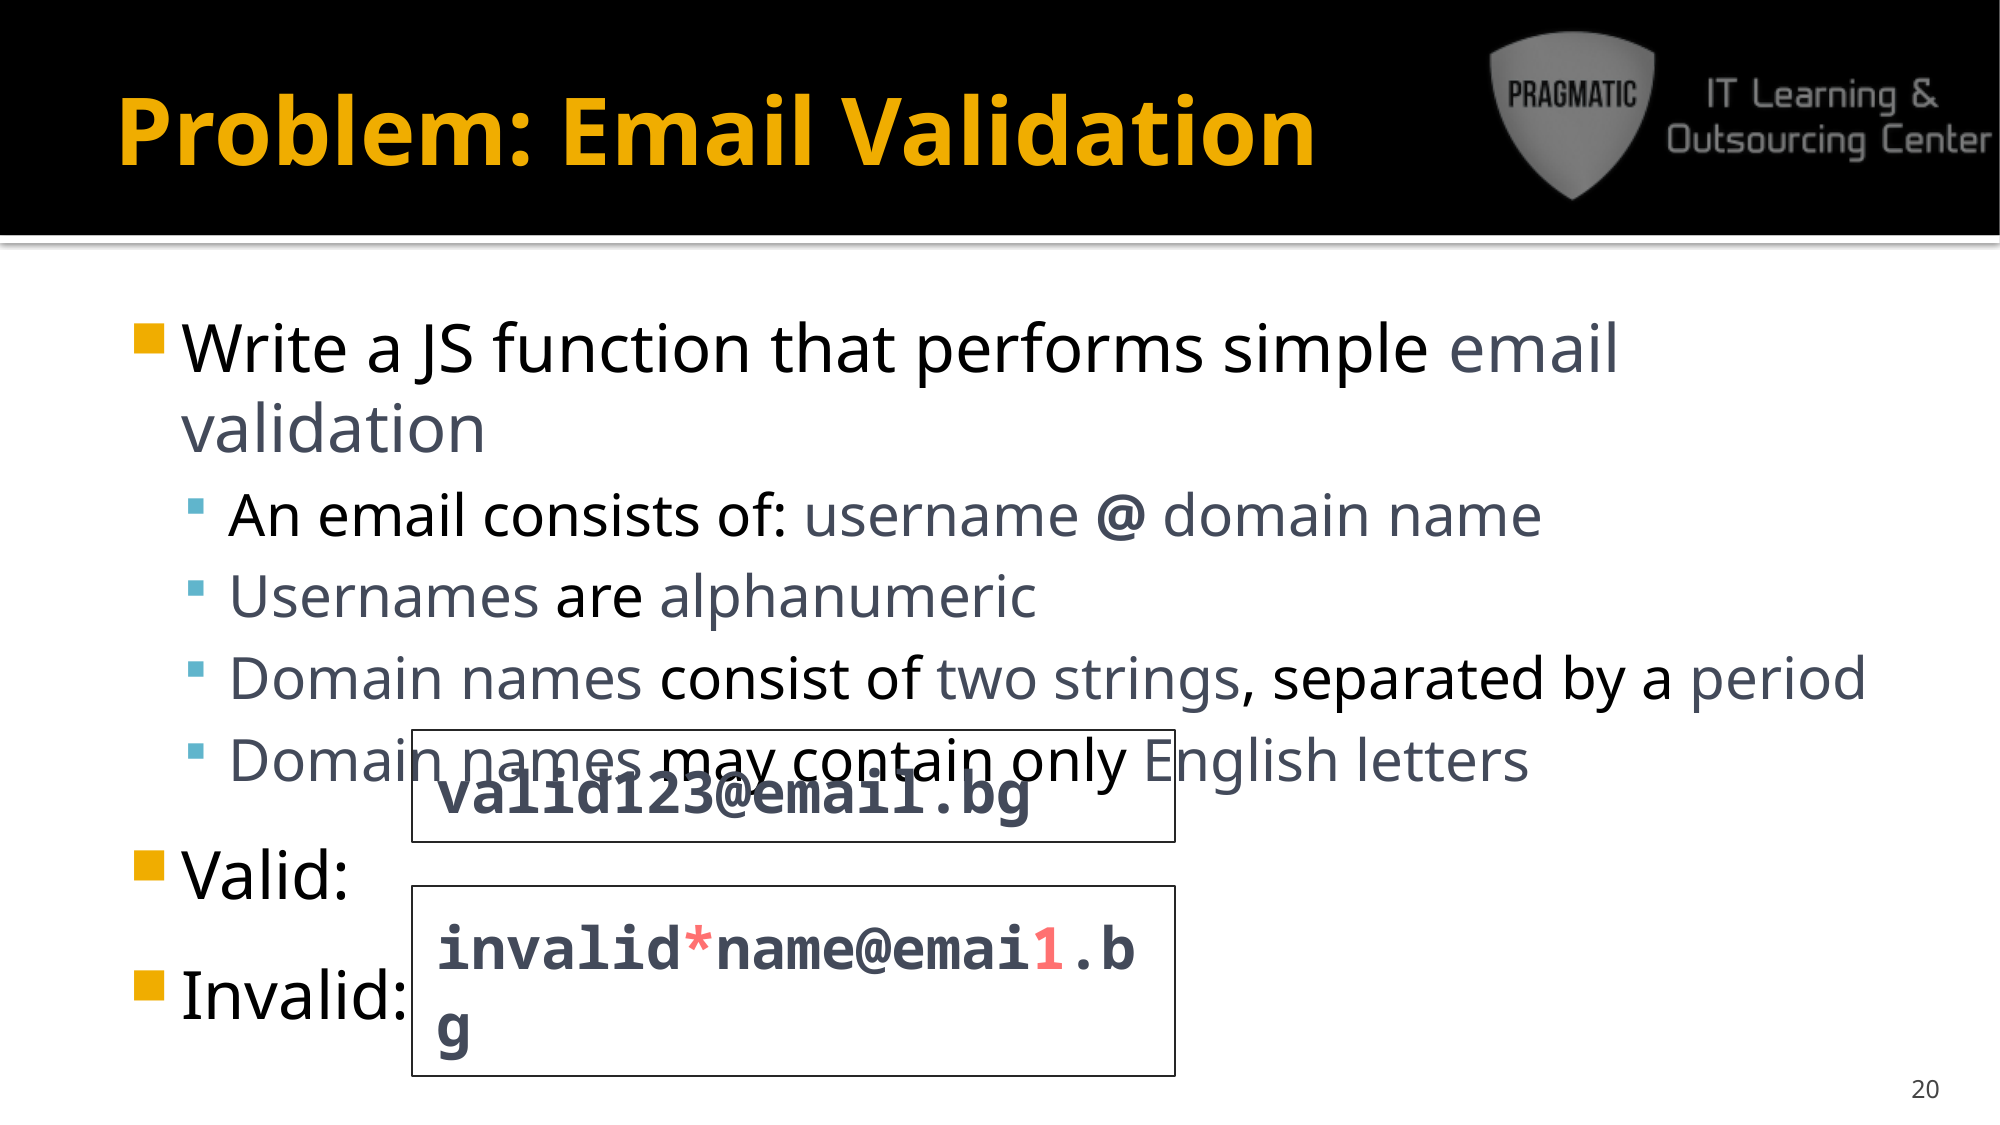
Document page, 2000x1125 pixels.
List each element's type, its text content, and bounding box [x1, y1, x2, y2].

text_box valid123@email.bg [412, 730, 1175, 843]
picture [1484, 24, 2000, 207]
slide_number 20 [1794, 1062, 1955, 1108]
list Write a JS function that performs simple email validation An email consists of: username @ domain name Usernames are alphanumeric Domain names consist of two strings, separated by a period Domain names may contain only English letters Valid: Invalid: [99, 291, 1900, 1050]
title Problem: Email Validation [99, 25, 1475, 231]
text_box invalid*name@emai1.bg [412, 886, 1175, 1076]
